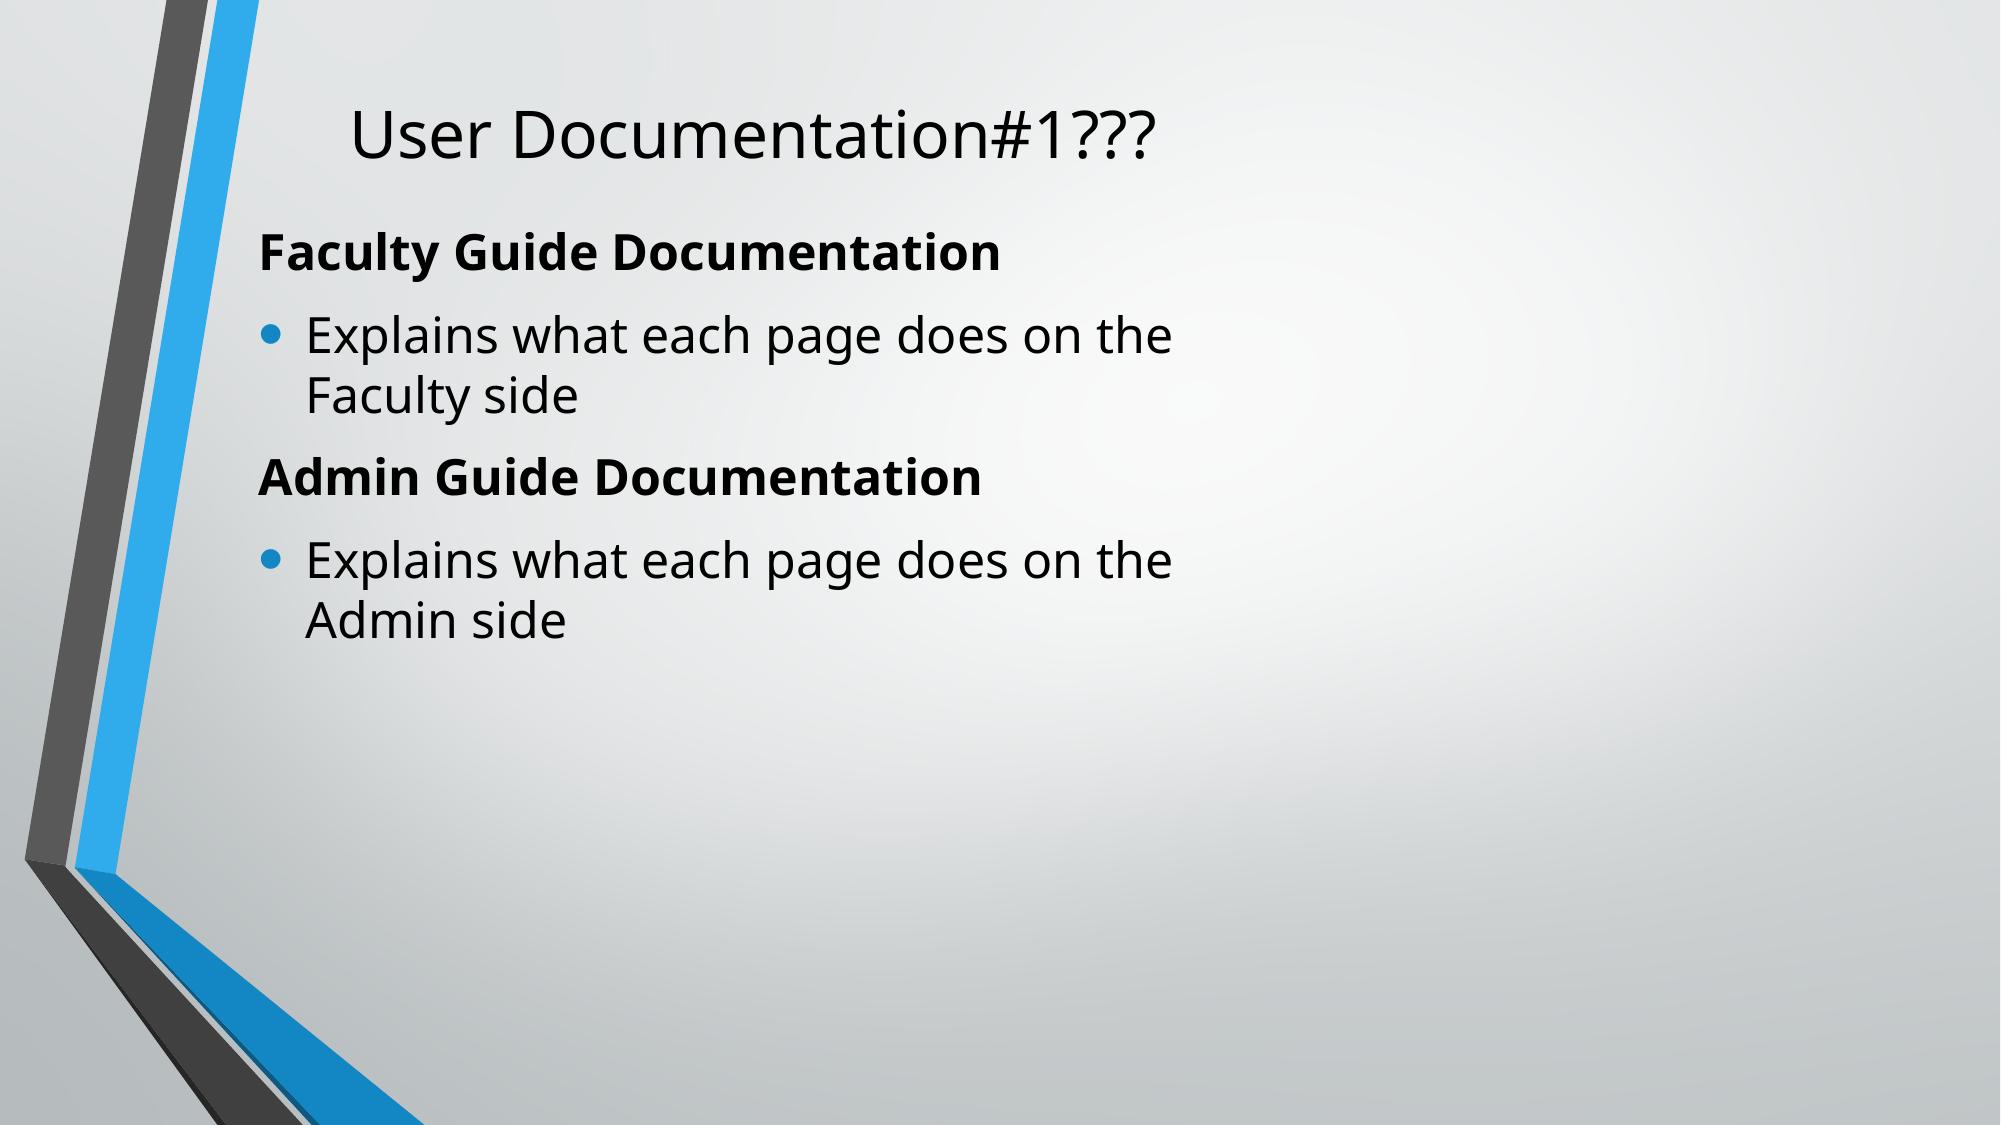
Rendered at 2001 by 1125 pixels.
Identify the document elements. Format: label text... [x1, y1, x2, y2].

list Faculty Guide Documentation Explains what each page does on the Faculty side Admin Guide Documentation Explains what each page does on the Admin side [243, 204, 1263, 666]
text_box User Documentation#1??? [243, 61, 1263, 204]
